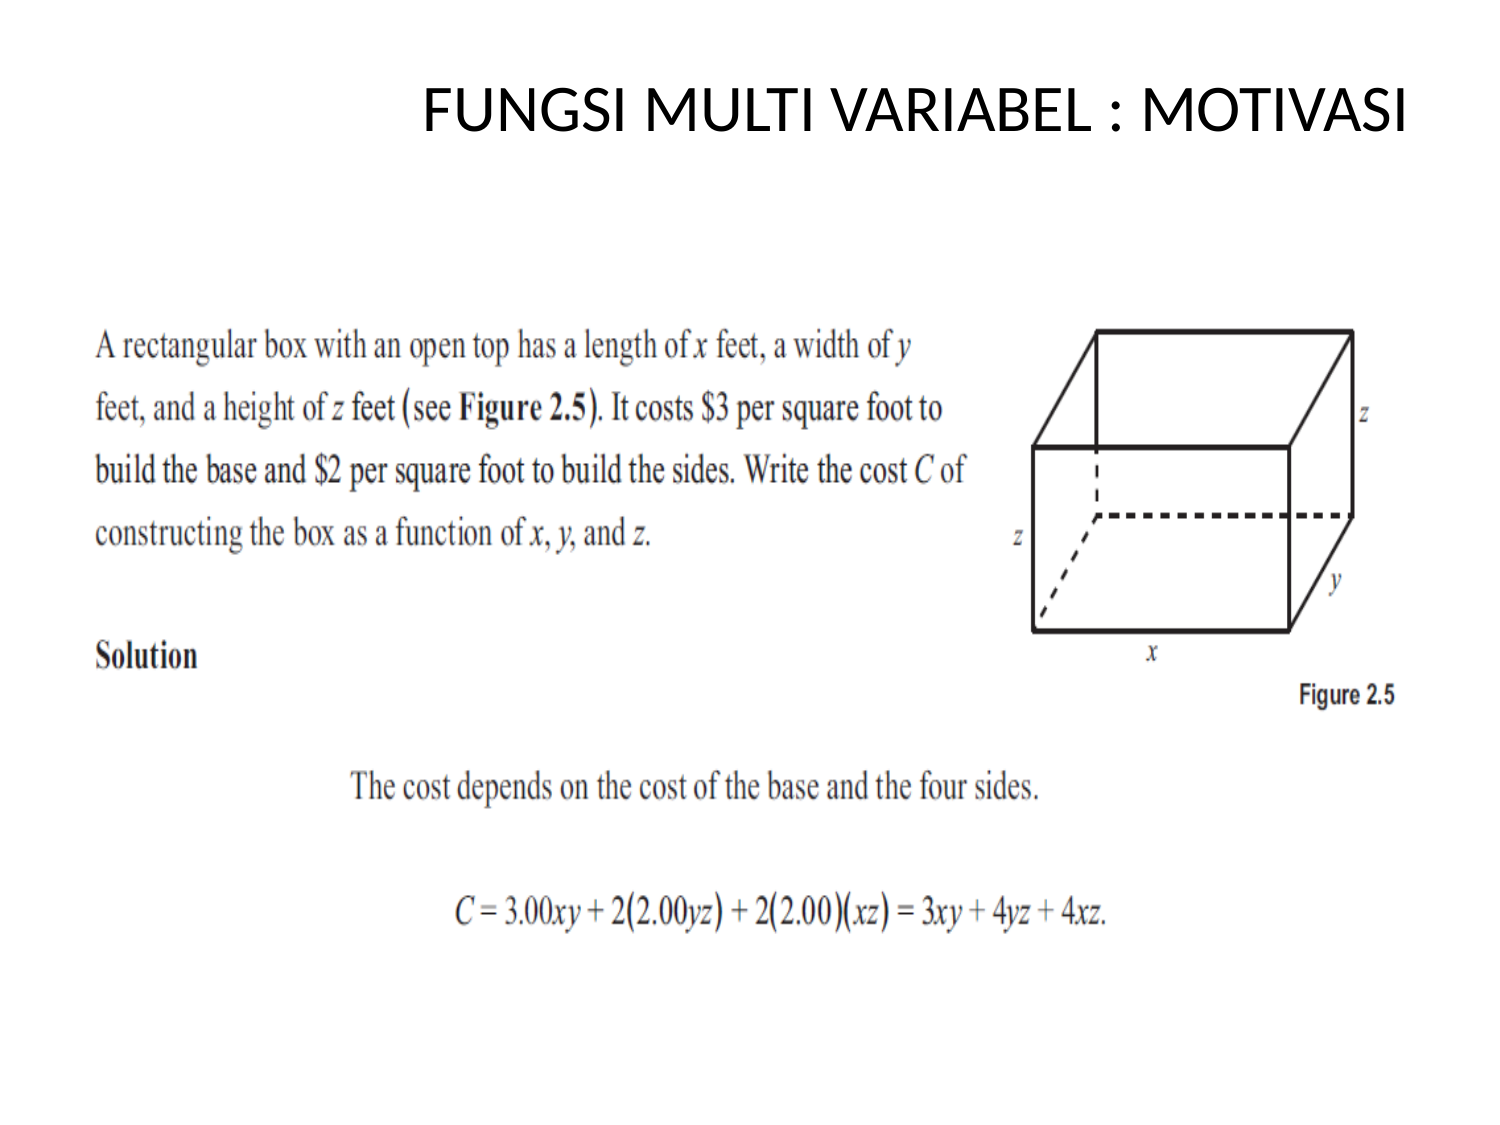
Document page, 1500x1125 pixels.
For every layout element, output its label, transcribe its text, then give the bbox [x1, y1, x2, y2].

picture [81, 265, 1419, 985]
title FUNGSI MULTI VARIABEL : MOTIVASI [75, 45, 1425, 164]
